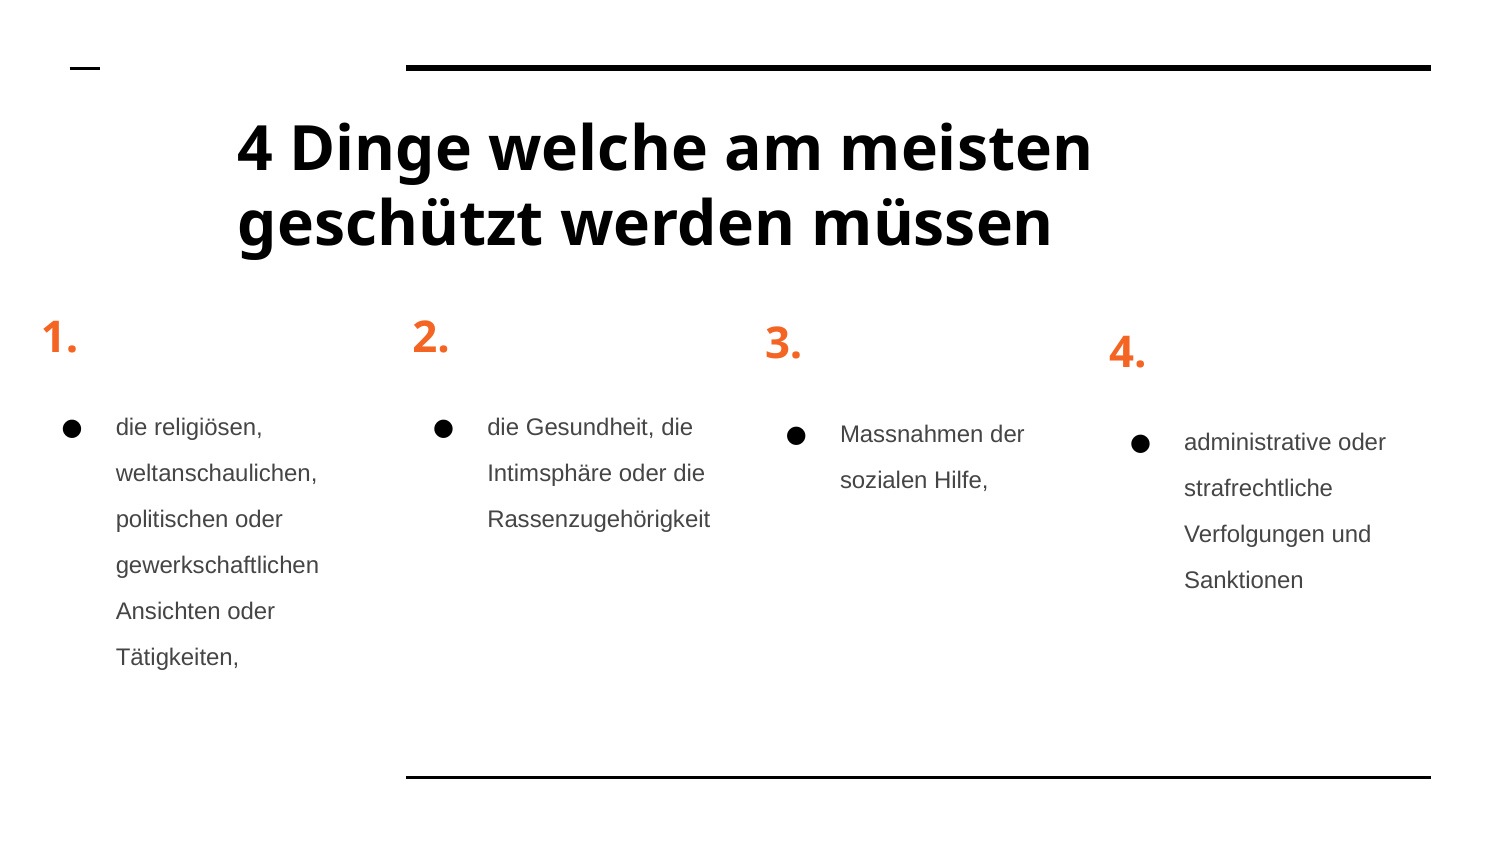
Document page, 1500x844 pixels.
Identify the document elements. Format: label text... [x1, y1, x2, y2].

list 4. administrative oder strafrechtliche Verfolgungen und Sanktionen [1094, 300, 1424, 560]
list 3. Massnahmen der sozialen Hilfe, [750, 292, 1080, 552]
list 2. die Gesundheit, die Intimsphäre oder die Rassenzugehörigkeit [397, 285, 727, 545]
title 4 Dinge welche am meisten geschützt werden müssen [222, 93, 1260, 198]
list 1. die religiösen, weltanschaulichen, politischen oder gewerkschaftlichen Ansichten oder Tätigkeiten, [25, 285, 355, 545]
